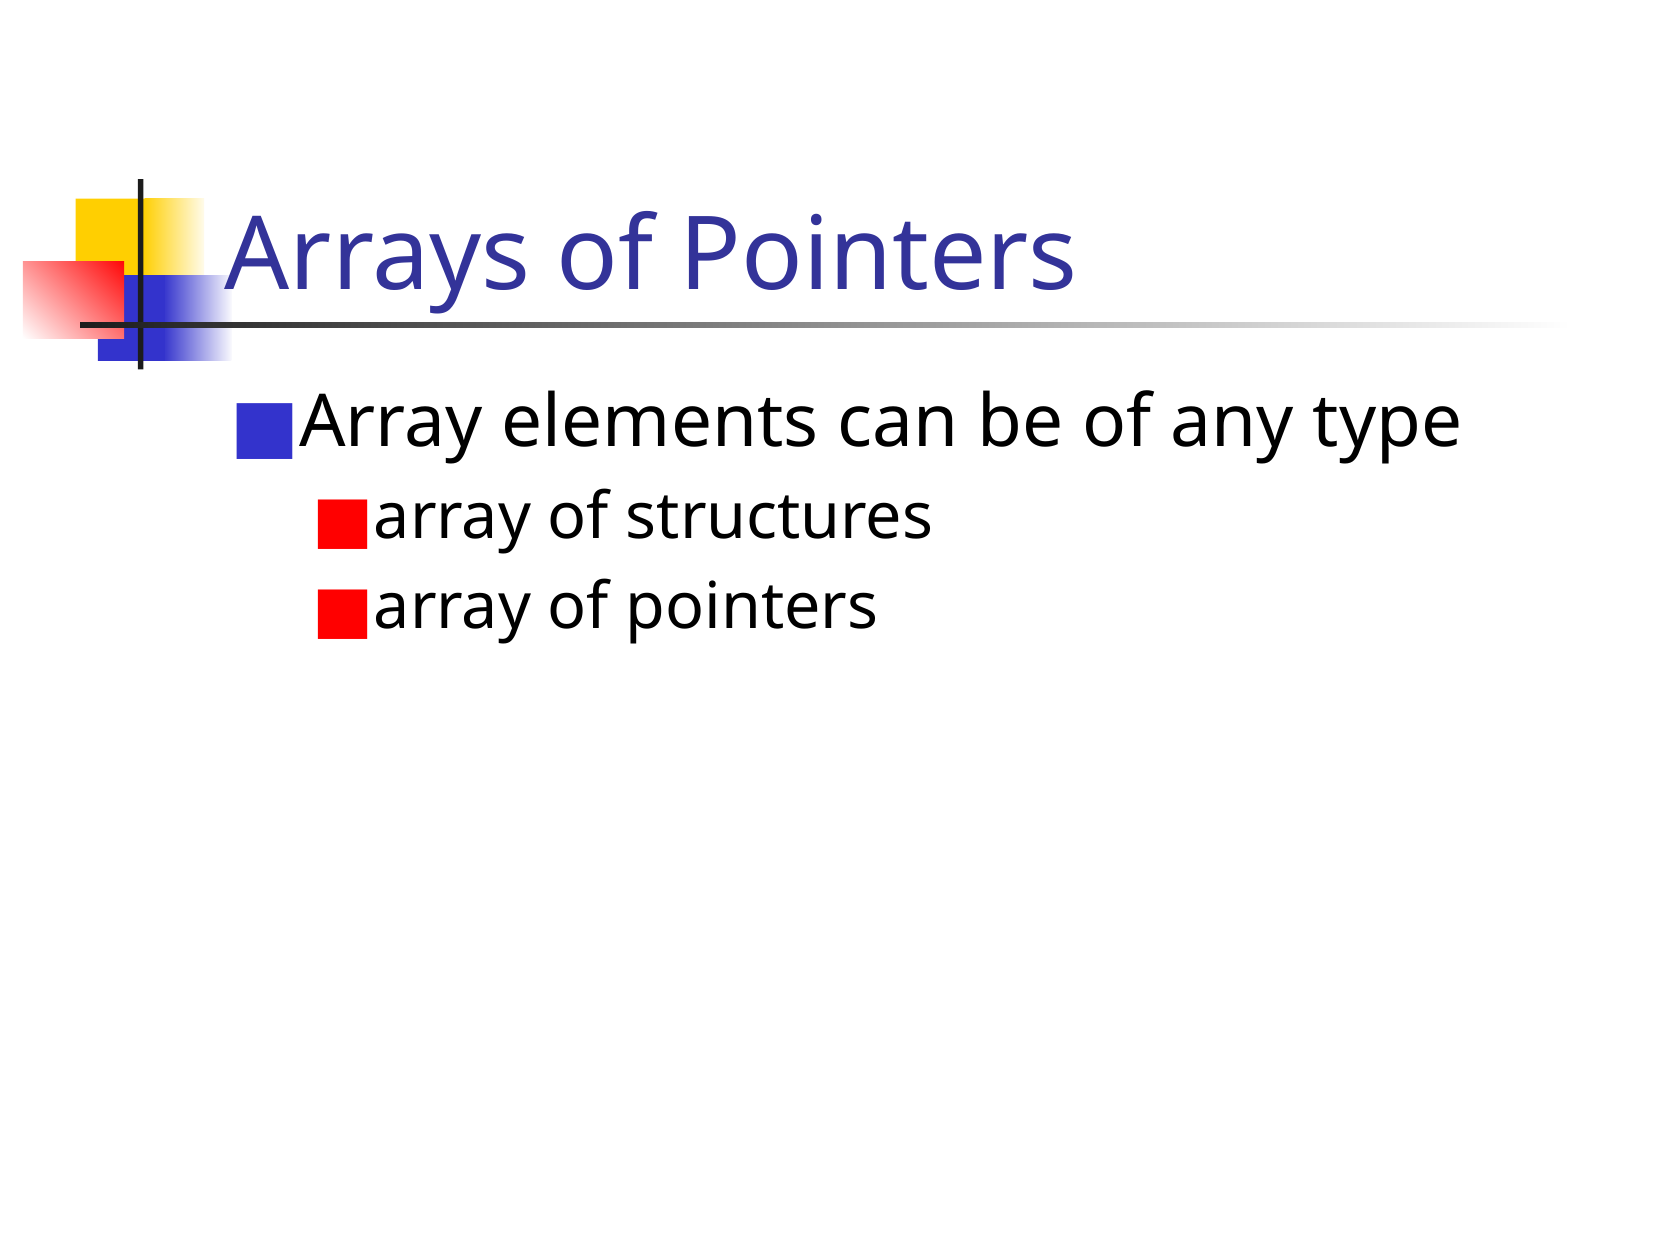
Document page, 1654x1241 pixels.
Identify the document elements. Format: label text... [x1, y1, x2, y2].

title Arrays of Pointers [208, 111, 1618, 319]
list Array elements can be of any type array of structures array of pointers [213, 364, 1620, 1109]
